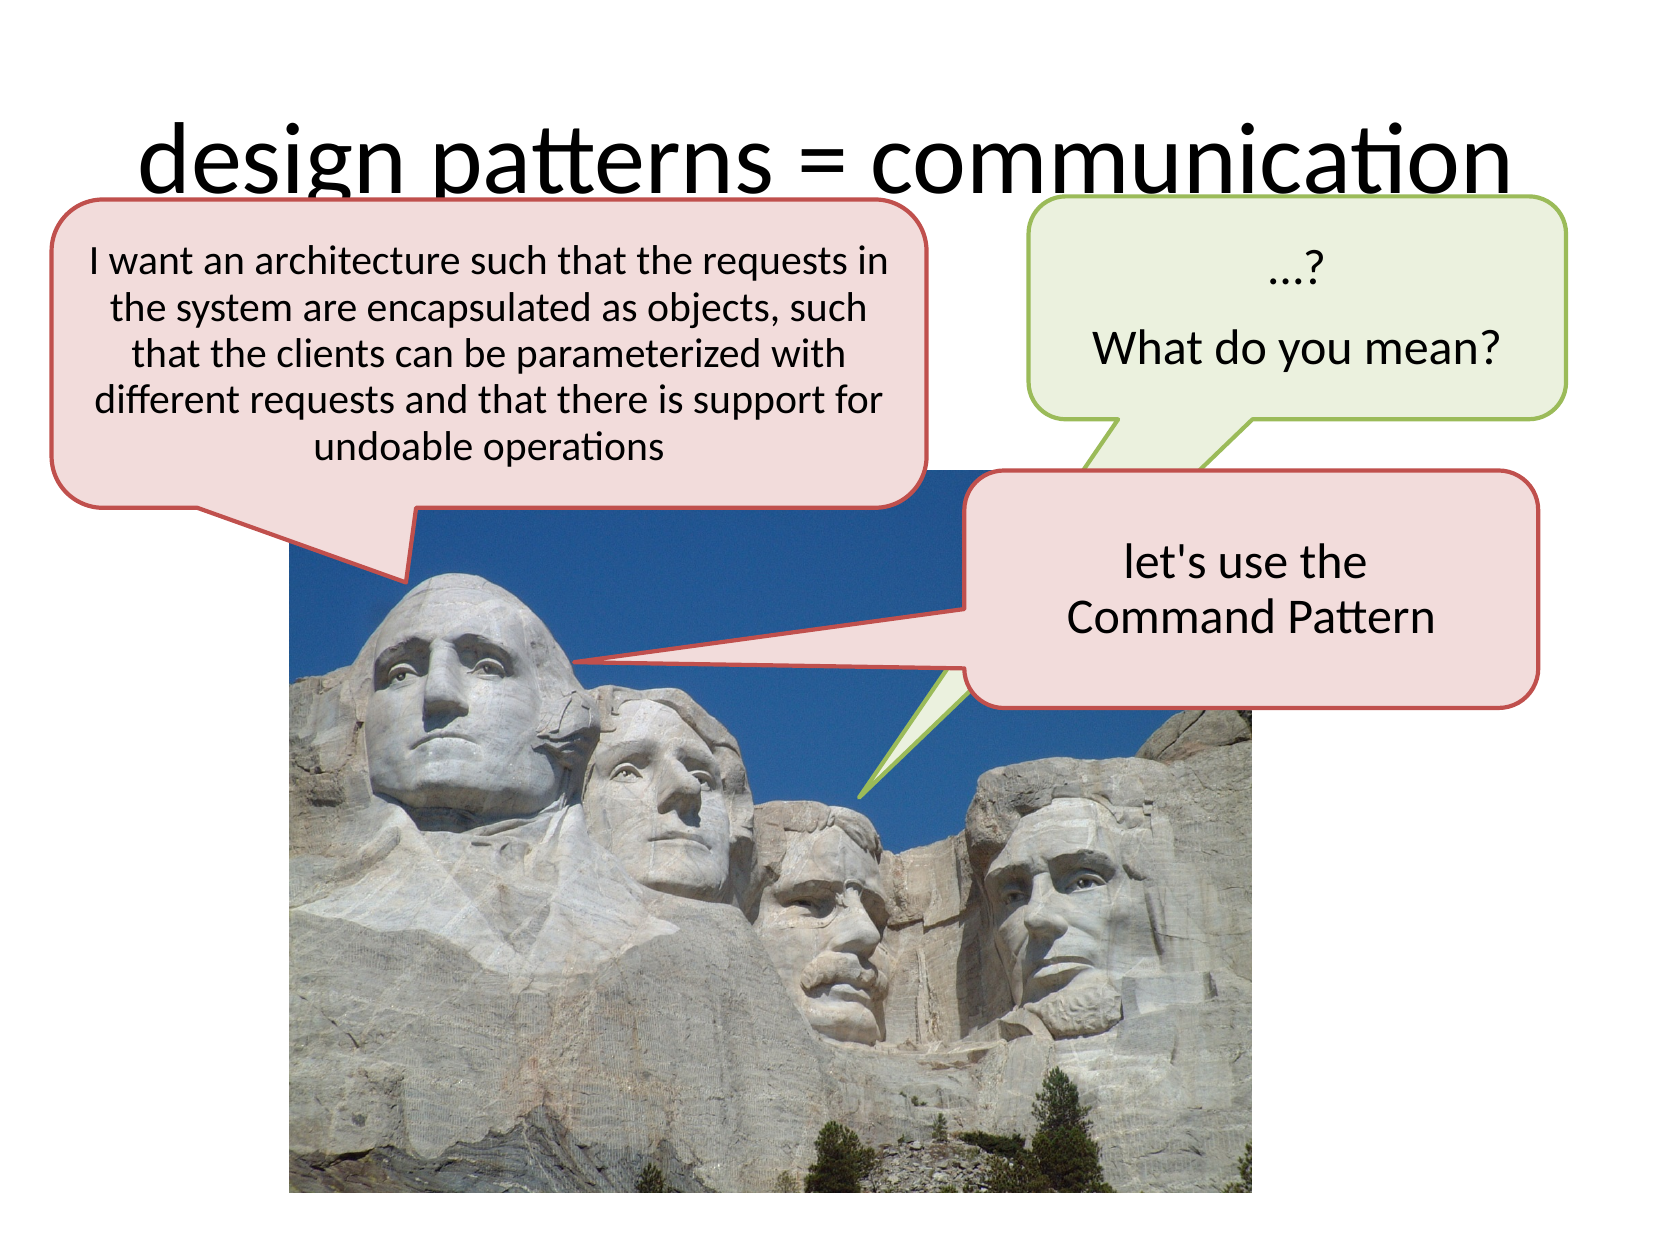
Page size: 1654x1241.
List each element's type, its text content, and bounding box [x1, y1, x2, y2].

title design patterns = communication [82, 49, 1571, 257]
picture [288, 469, 1252, 1193]
text_box let's use the Command Pattern [1250, 468, 1541, 711]
text_box …? What do you mean? [1026, 194, 1569, 468]
text_box I want an architecture such that the requests in the system are encapsulated as objects, such that the clients can be parameterized with different requests and that there is support for undoable operations [49, 197, 929, 541]
